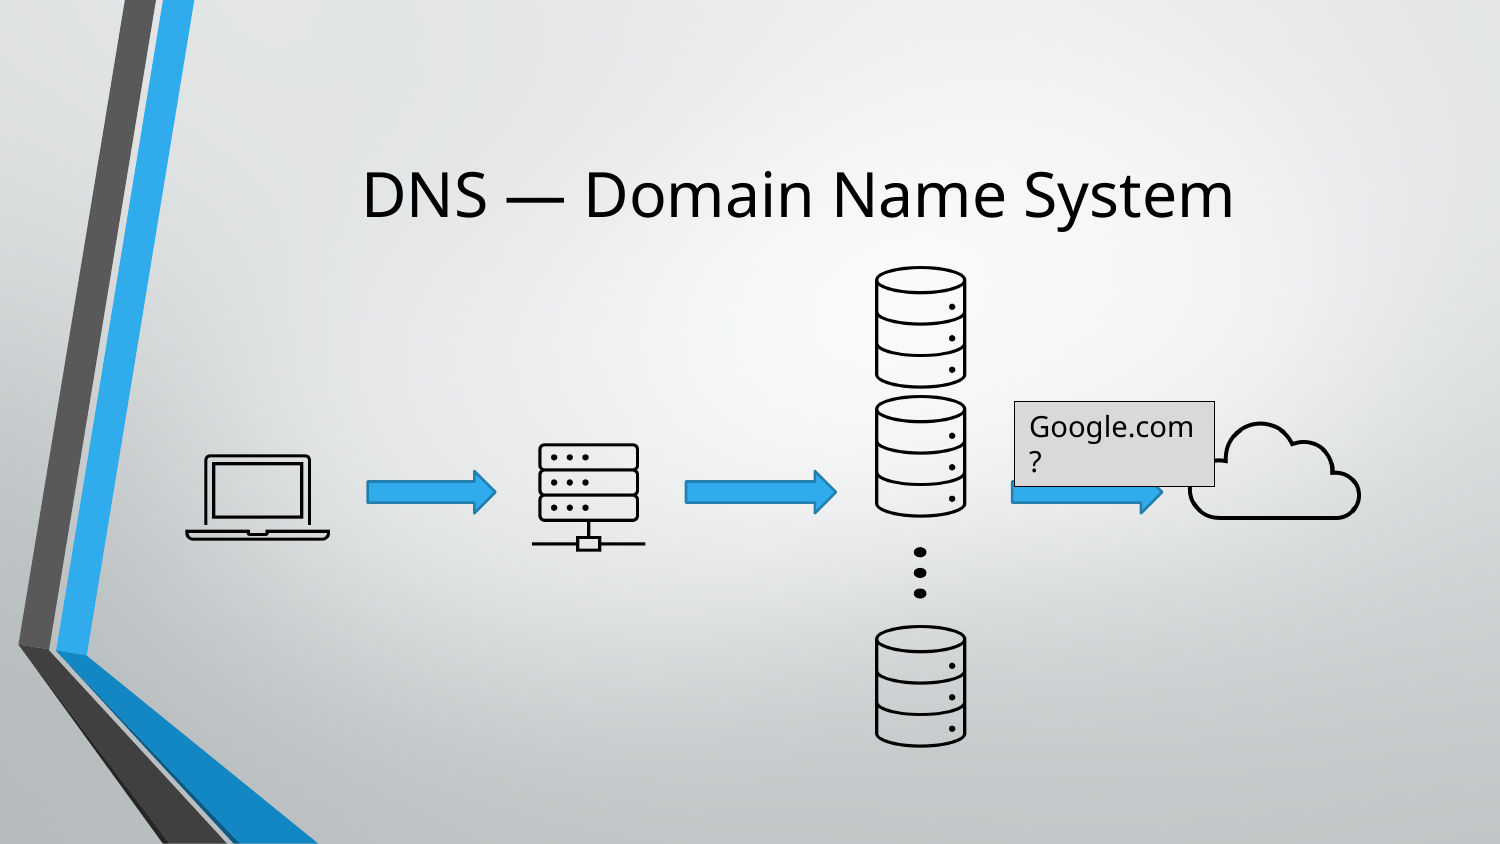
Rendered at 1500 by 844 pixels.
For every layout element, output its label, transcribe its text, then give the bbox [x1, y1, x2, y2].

picture [844, 609, 996, 760]
text_box [366, 469, 497, 515]
title DNS — Domain Name System [182, 84, 1416, 300]
text_box [913, 567, 927, 578]
picture [1176, 372, 1373, 570]
text_box [1010, 480, 1164, 515]
text_box [913, 547, 927, 558]
picture [844, 250, 996, 530]
picture [182, 421, 333, 573]
picture [513, 421, 665, 573]
text_box [913, 588, 927, 599]
text_box Google.com? [1014, 401, 1176, 487]
text_box [684, 469, 837, 515]
